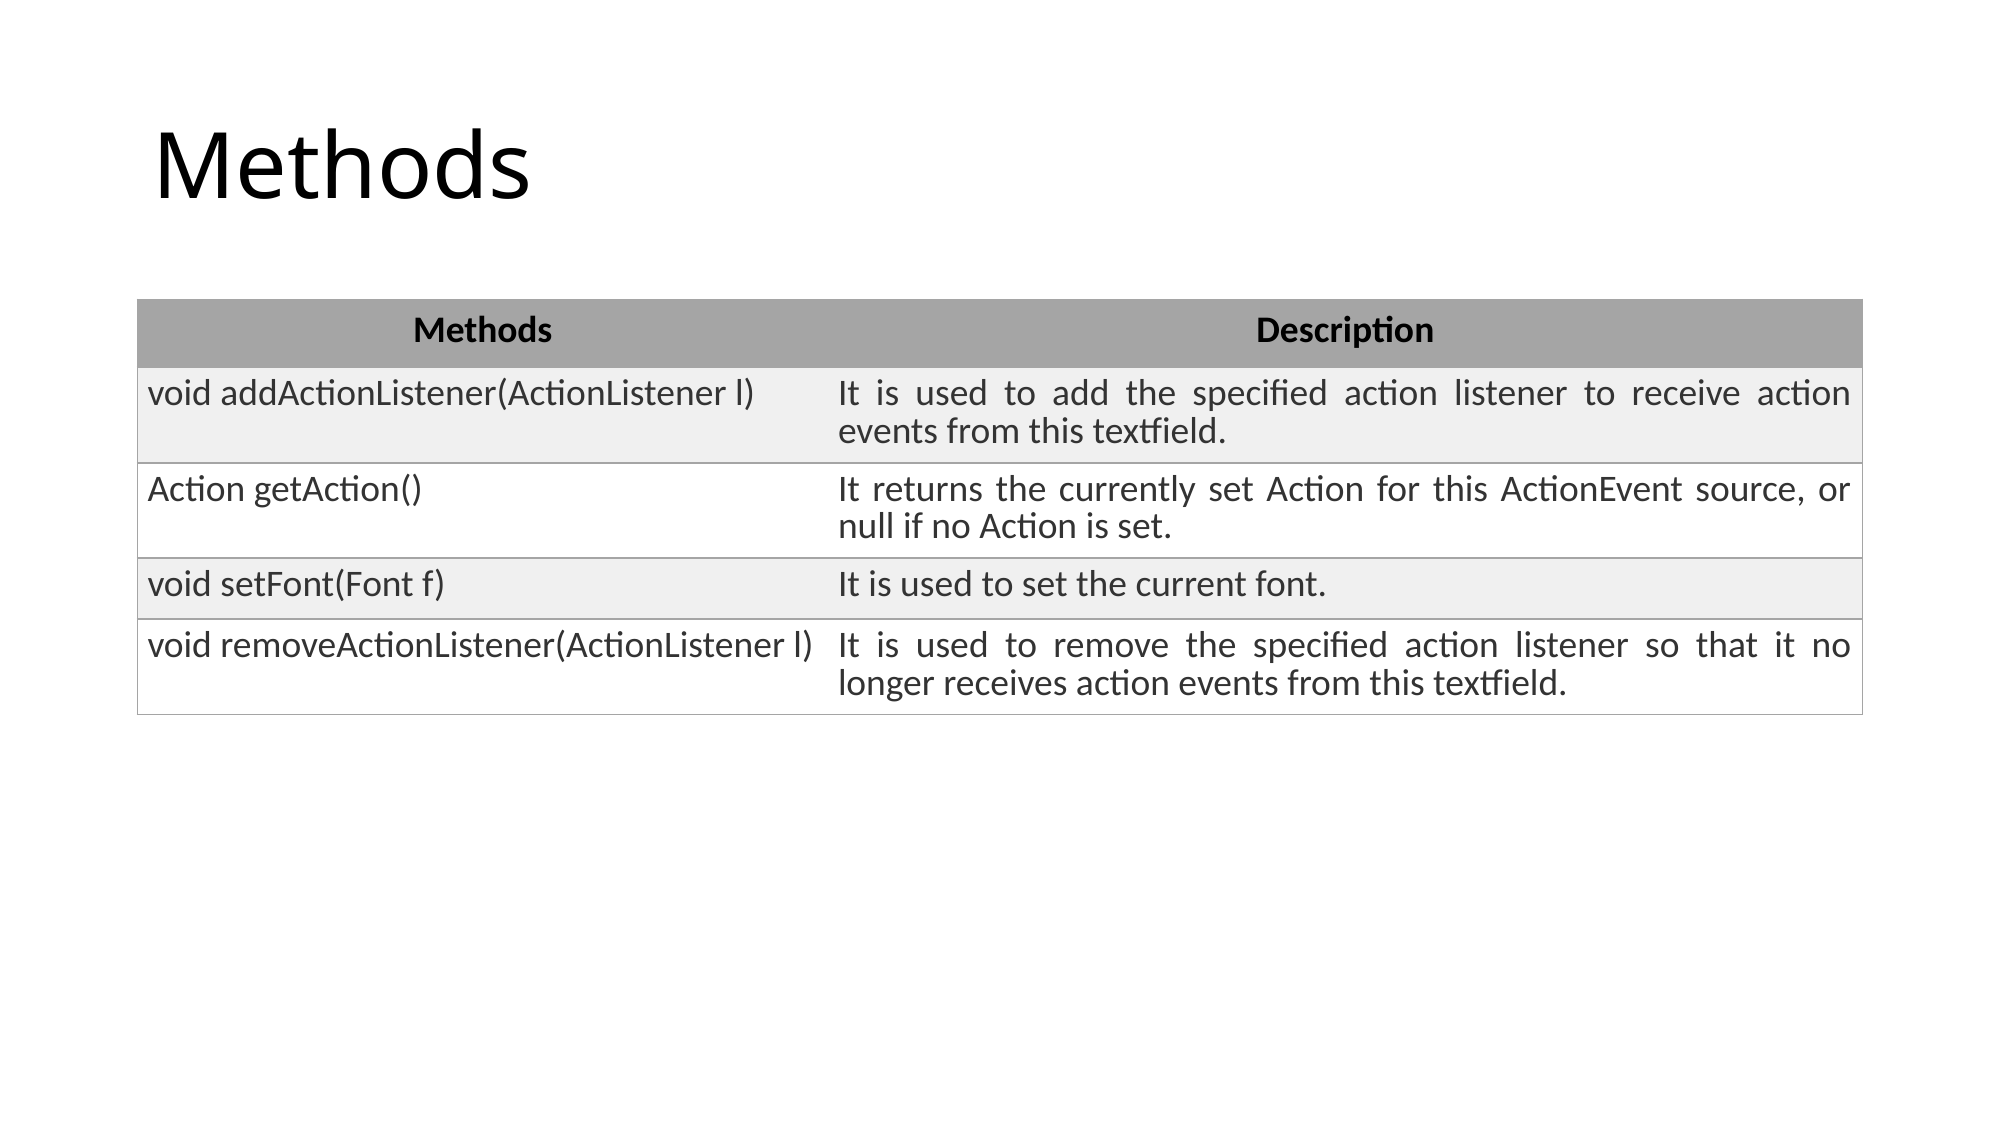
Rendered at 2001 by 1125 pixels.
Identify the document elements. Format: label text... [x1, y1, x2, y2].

table_cell void removeActionListener(ActionListener l) [138, 620, 828, 714]
table_header Methods [138, 300, 828, 366]
table_cell void addActionListener(ActionListener l) [138, 368, 828, 462]
table_cell It is used to remove the specified action listener so that it no longer receives action events from this textfield. [828, 620, 1862, 714]
table_cell It returns the currently set Action for this ActionEvent source, or null if no Action is set. [828, 464, 1862, 557]
table_header Description [828, 300, 1862, 366]
table_cell Action getAction() [138, 464, 828, 557]
table_cell It is used to add the specified action listener to receive action events from this textfield. [828, 368, 1862, 462]
table_cell void setFont(Font f) [138, 559, 828, 618]
title Methods [137, 59, 1863, 278]
table_cell It is used to set the current font. [828, 559, 1862, 618]
